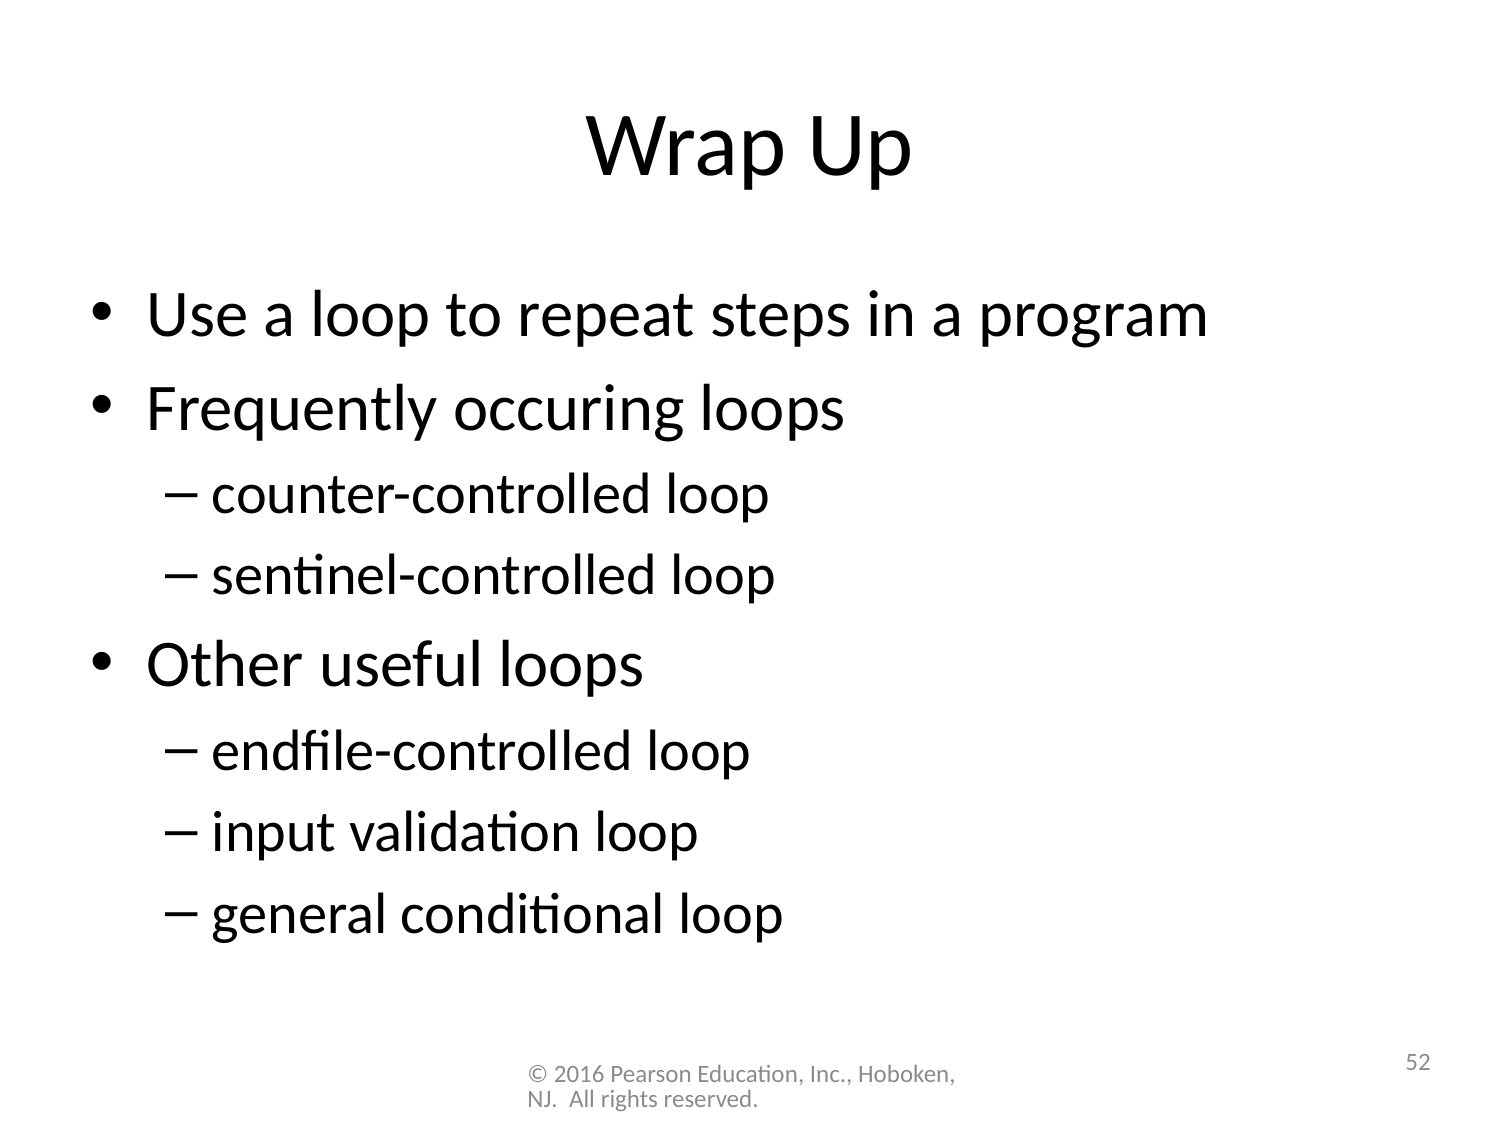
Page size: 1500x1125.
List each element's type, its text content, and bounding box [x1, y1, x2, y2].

footer © 2016 Pearson Education, Inc., Hoboken, NJ. All rights reserved. [512, 1042, 988, 1103]
title Wrap Up [75, 45, 1425, 233]
list Use a loop to repeat steps in a program Frequently occuring loops counter-controlled loop sentinel-controlled loop Other useful loops endfile-controlled loop input validation loop general conditional loop [75, 262, 1425, 1005]
slide_number 52 [1095, 1030, 1446, 1091]
